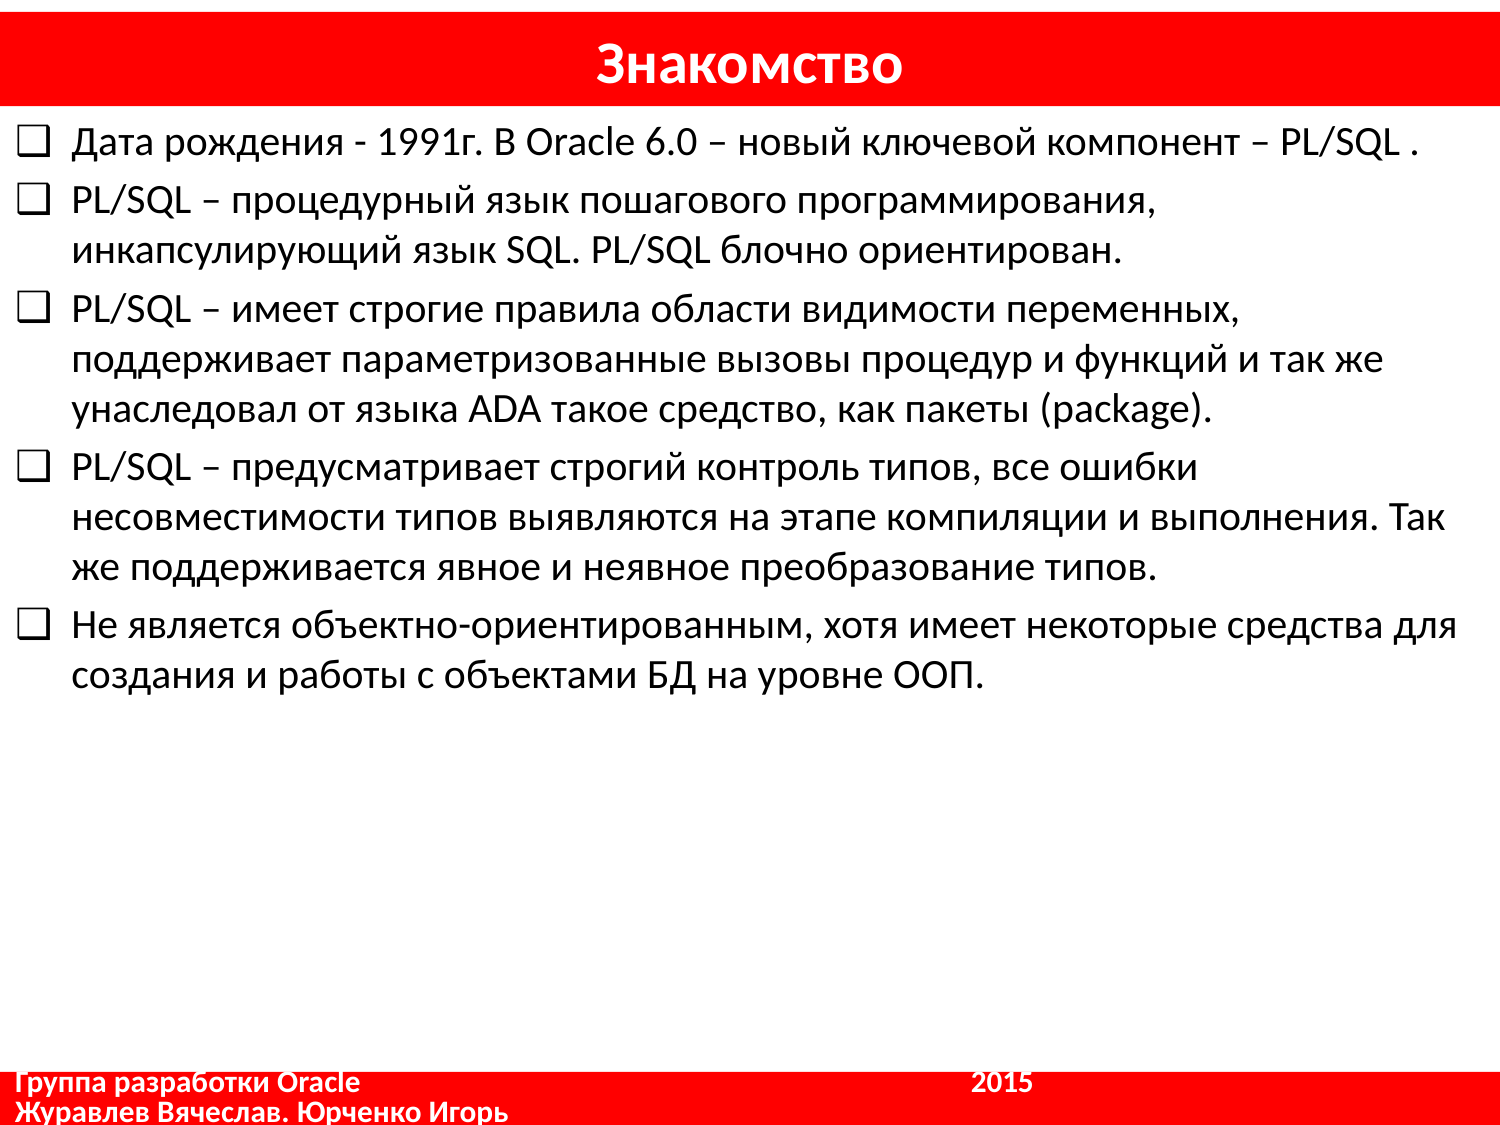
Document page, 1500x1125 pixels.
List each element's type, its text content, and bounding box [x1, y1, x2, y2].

title Знакомство [0, 11, 1500, 106]
list Дата рождения - 1991г. В Oracle 6.0 – новый ключевой компонент – PL/SQL . PL/SQL – процедурный язык пошагового программирования, инкапсулирующий язык SQL. PL/SQL блочно ориентирован. PL/SQL – имеет строгие правила области видимости переменных, поддерживает параметризованные вызовы процедур и функций и так же унаследовал от языка ADA такое средство, как пакеты (package). PL/SQL – предусматривает строгий контроль типов, все ошибки несовместимости типов выявляются на этапе компиляции и выполнения. Так же поддерживается явное и неявное преобразование типов. Не является объектно-ориентированным, хотя имеет некоторые средства для создания и работы с объектами БД на уровне ООП. [0, 106, 1500, 1071]
text_box Группа разработки Oracle 2015 Журавлев Вячеслав. Юрченко Игорь [0, 1071, 1500, 1125]
